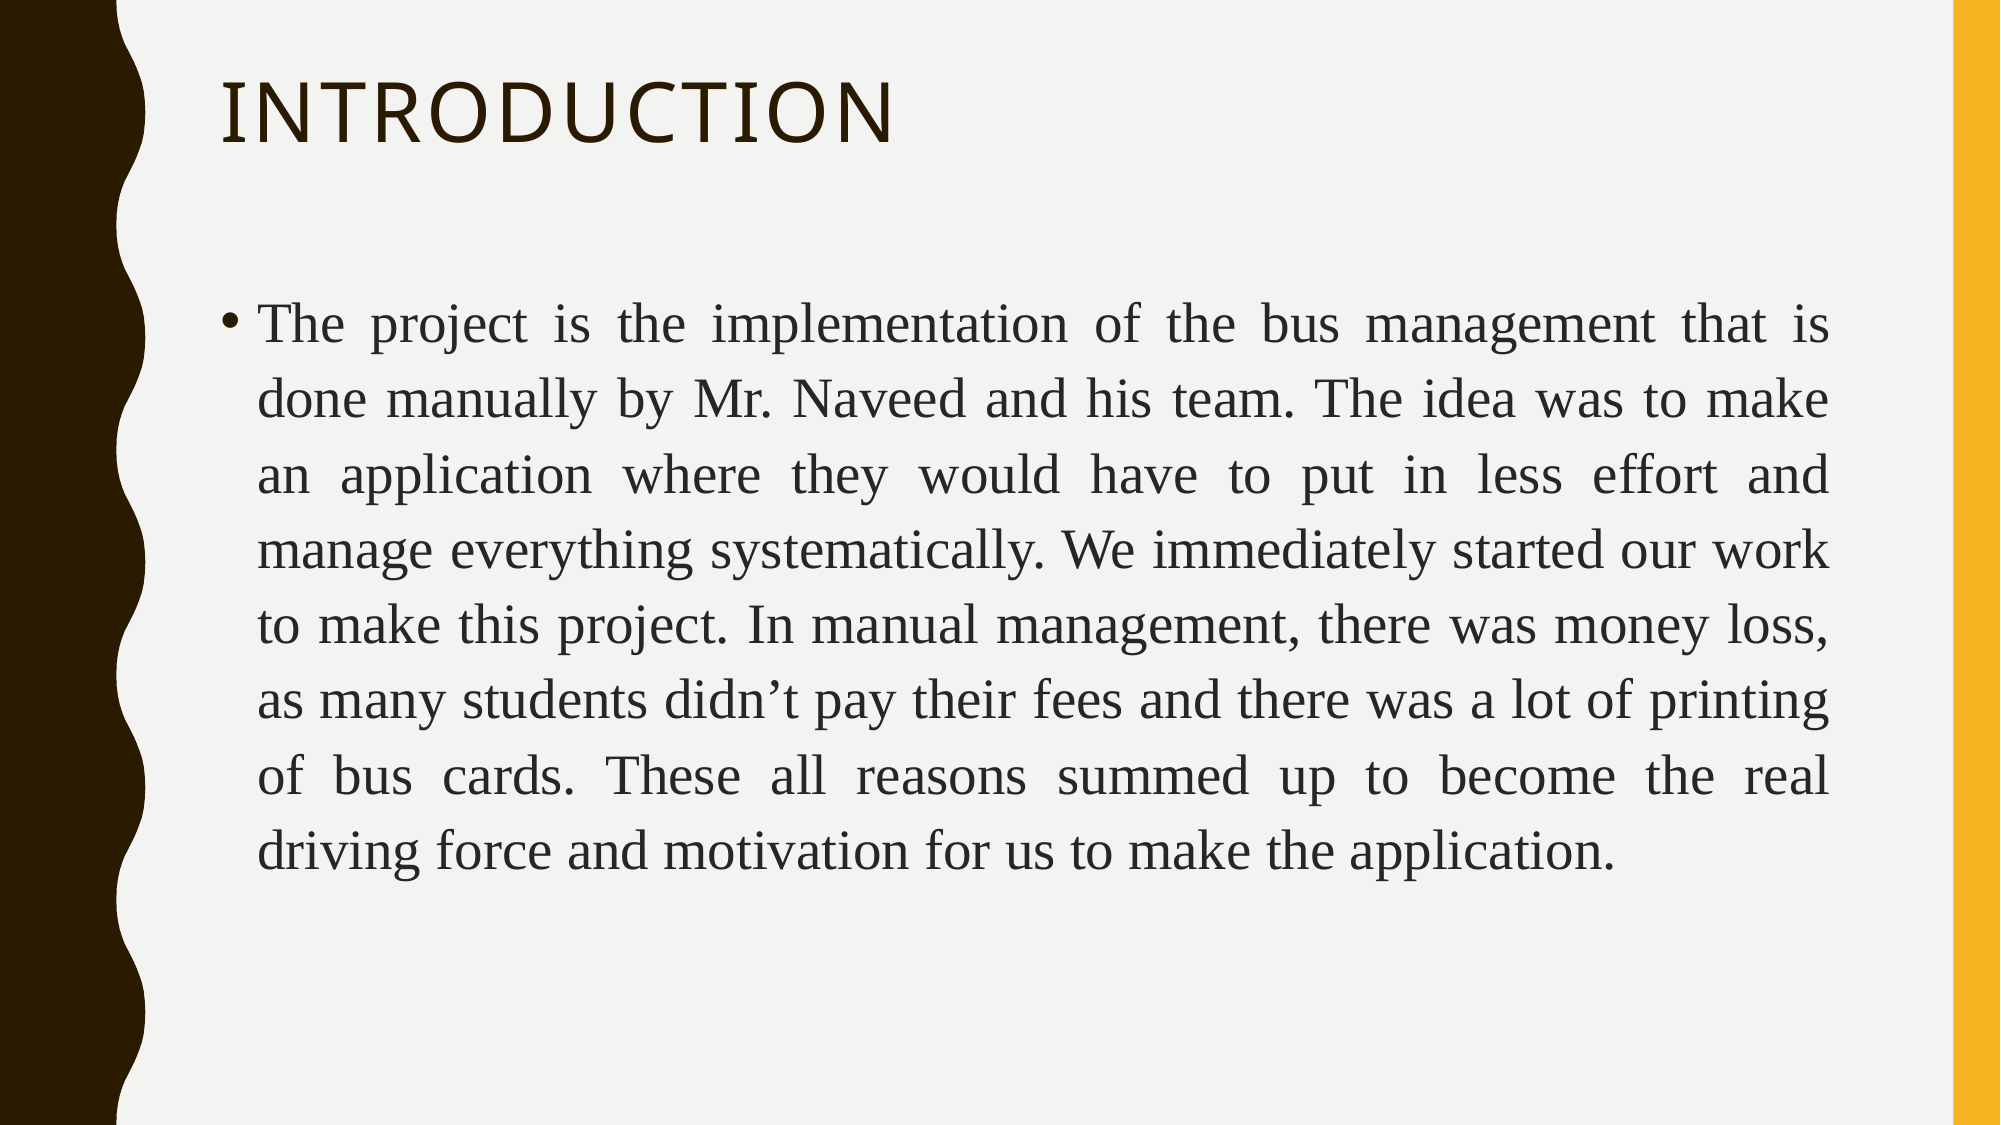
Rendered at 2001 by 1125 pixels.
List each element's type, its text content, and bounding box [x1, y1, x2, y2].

title Introduction [205, 62, 1875, 234]
list The project is the implementation of the bus management that is done manually by Mr. Naveed and his team. The idea was to make an application where they would have to put in less effort and manage everything systematically. We immediately started our work to make this project. In manual management, there was money loss, as many students didn’t pay their fees and there was a lot of printing of bus cards. These all reasons summed up to become the real driving force and motivation for us to make the application. [205, 271, 1846, 965]
